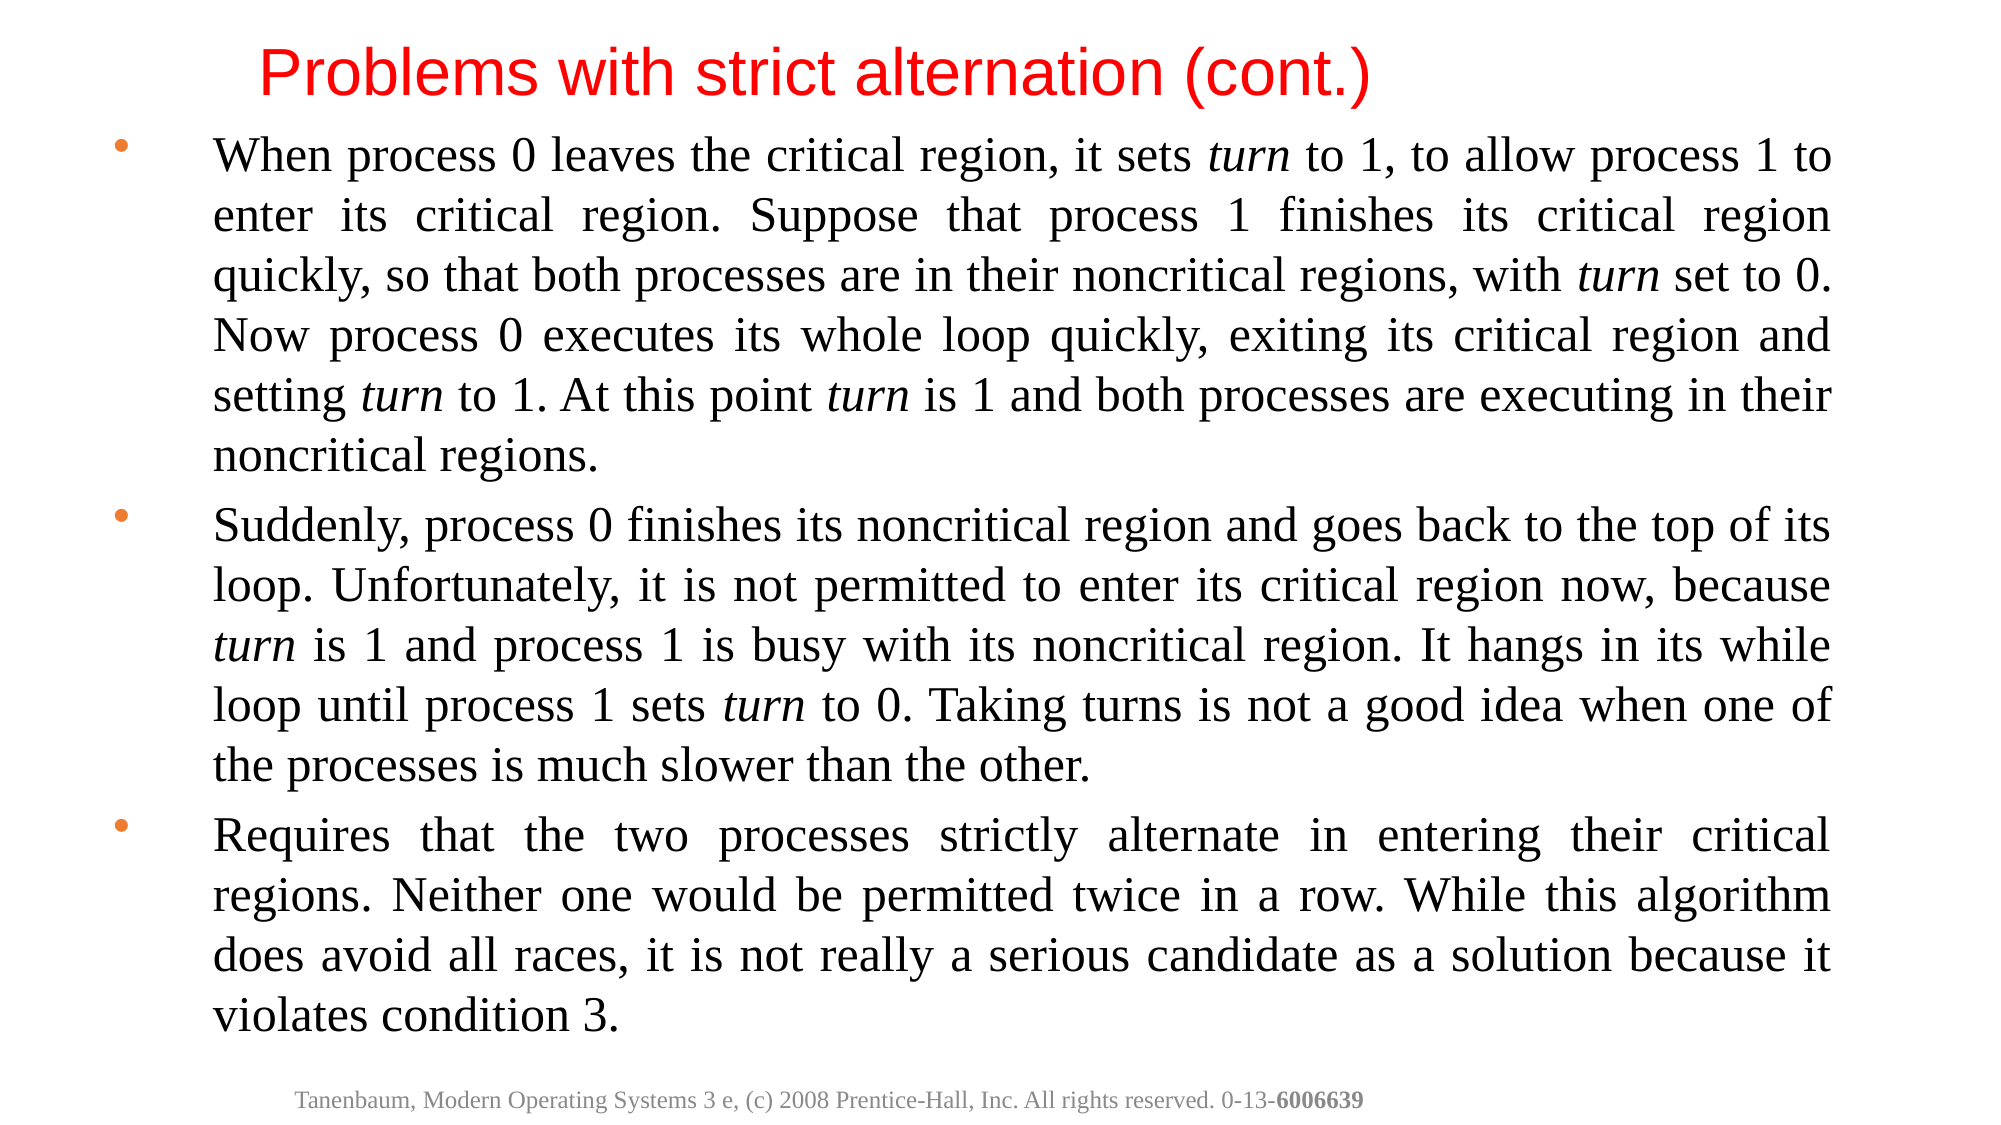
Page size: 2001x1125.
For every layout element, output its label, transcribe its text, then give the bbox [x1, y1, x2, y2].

text_box Tanenbaum, Modern Operating Systems 3 e, (c) 2008 Prentice-Hall, Inc. All rights reserved. 0-13-6006639 [279, 1077, 1709, 1120]
text_box Problems with strict alternation (cont.) [243, 0, 1744, 163]
text_box When process 0 leaves the critical region, it sets turn to 1, to allow process 1 to enter its critical region. Suppose that process 1 finishes its critical region quickly, so that both processes are in their noncritical regions, with turn set to 0. Now process 0 executes its whole loop quickly, exiting its critical region and setting turn to 1. At this point turn is 1 and both processes are executing in their noncritical regions. Suddenly, process 0 finishes its noncritical region and goes back to the top of its loop. Unfortunately, it is not permitted to enter its critical region now, because turn is 1 and process 1 is busy with its noncritical region. It hangs in its while loop until process 1 sets turn to 0. Taking turns is not a good idea when one of the processes is much slower than the other. Requires that the two processes strictly alternate in entering their critical regions. Neither one would be permitted twice in a row. While this algorithm does avoid all races, it is not really a serious candidate as a solution because it violates condition 3. [97, 114, 1849, 1066]
